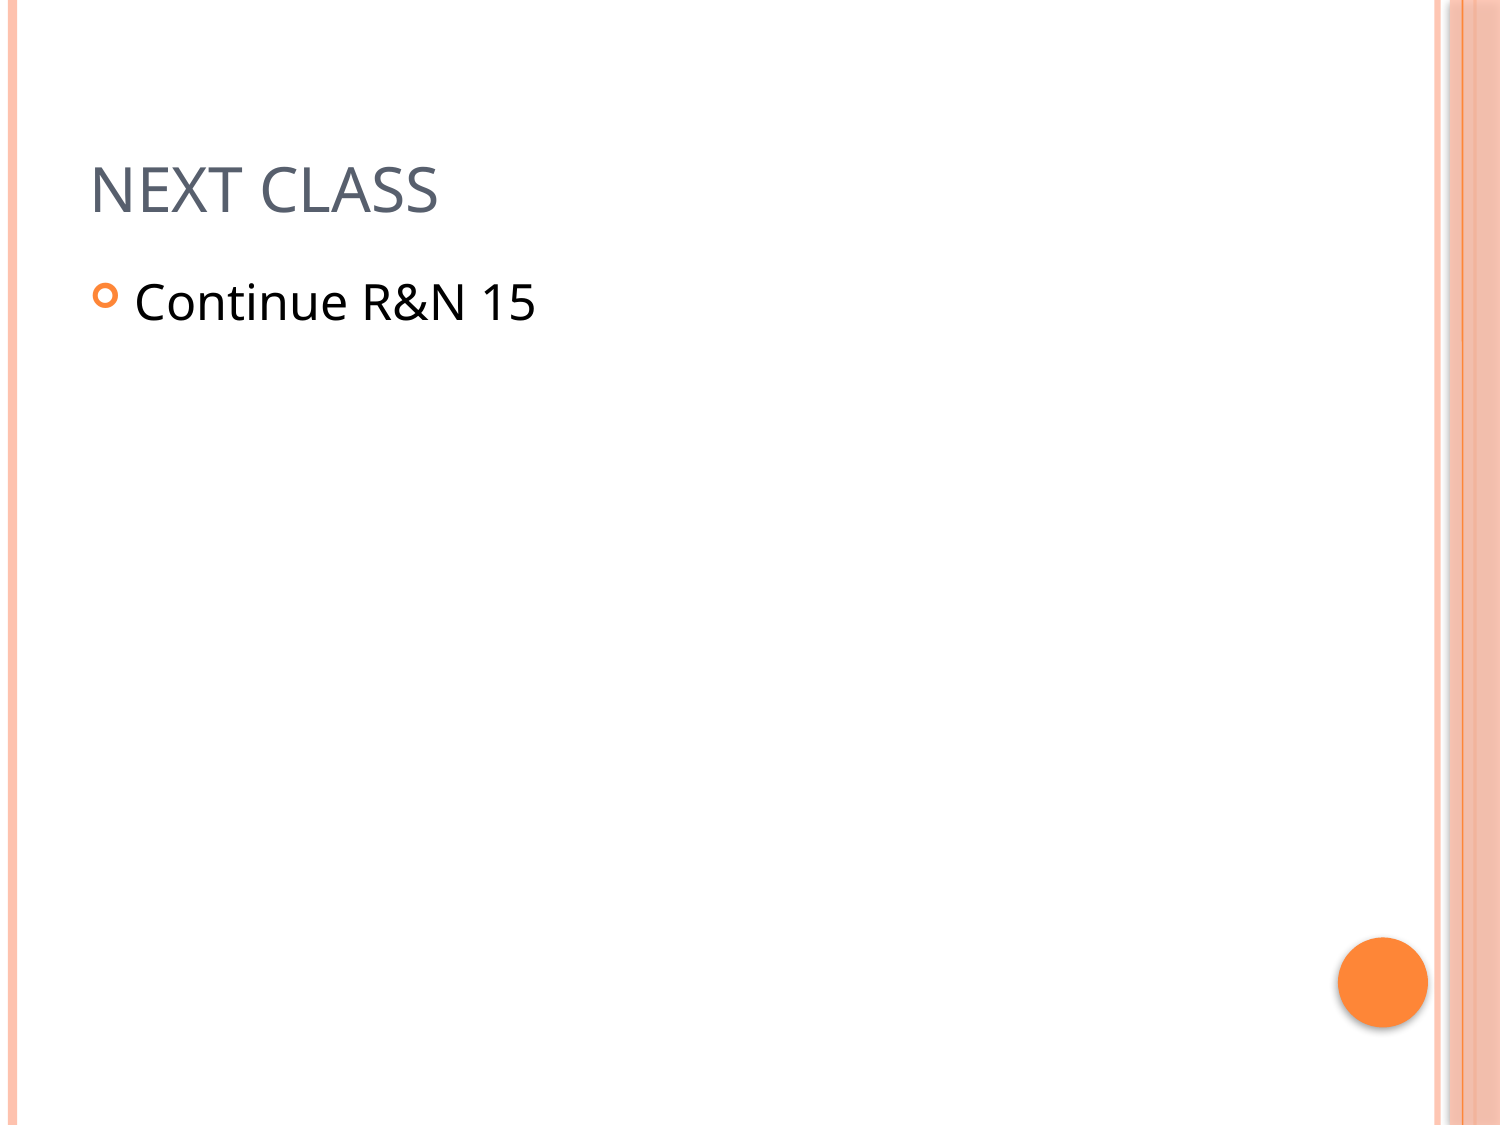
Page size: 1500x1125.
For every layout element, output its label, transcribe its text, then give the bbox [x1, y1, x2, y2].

title Next Class [75, 45, 1300, 233]
list Continue R&N 15 [75, 262, 1300, 1062]
